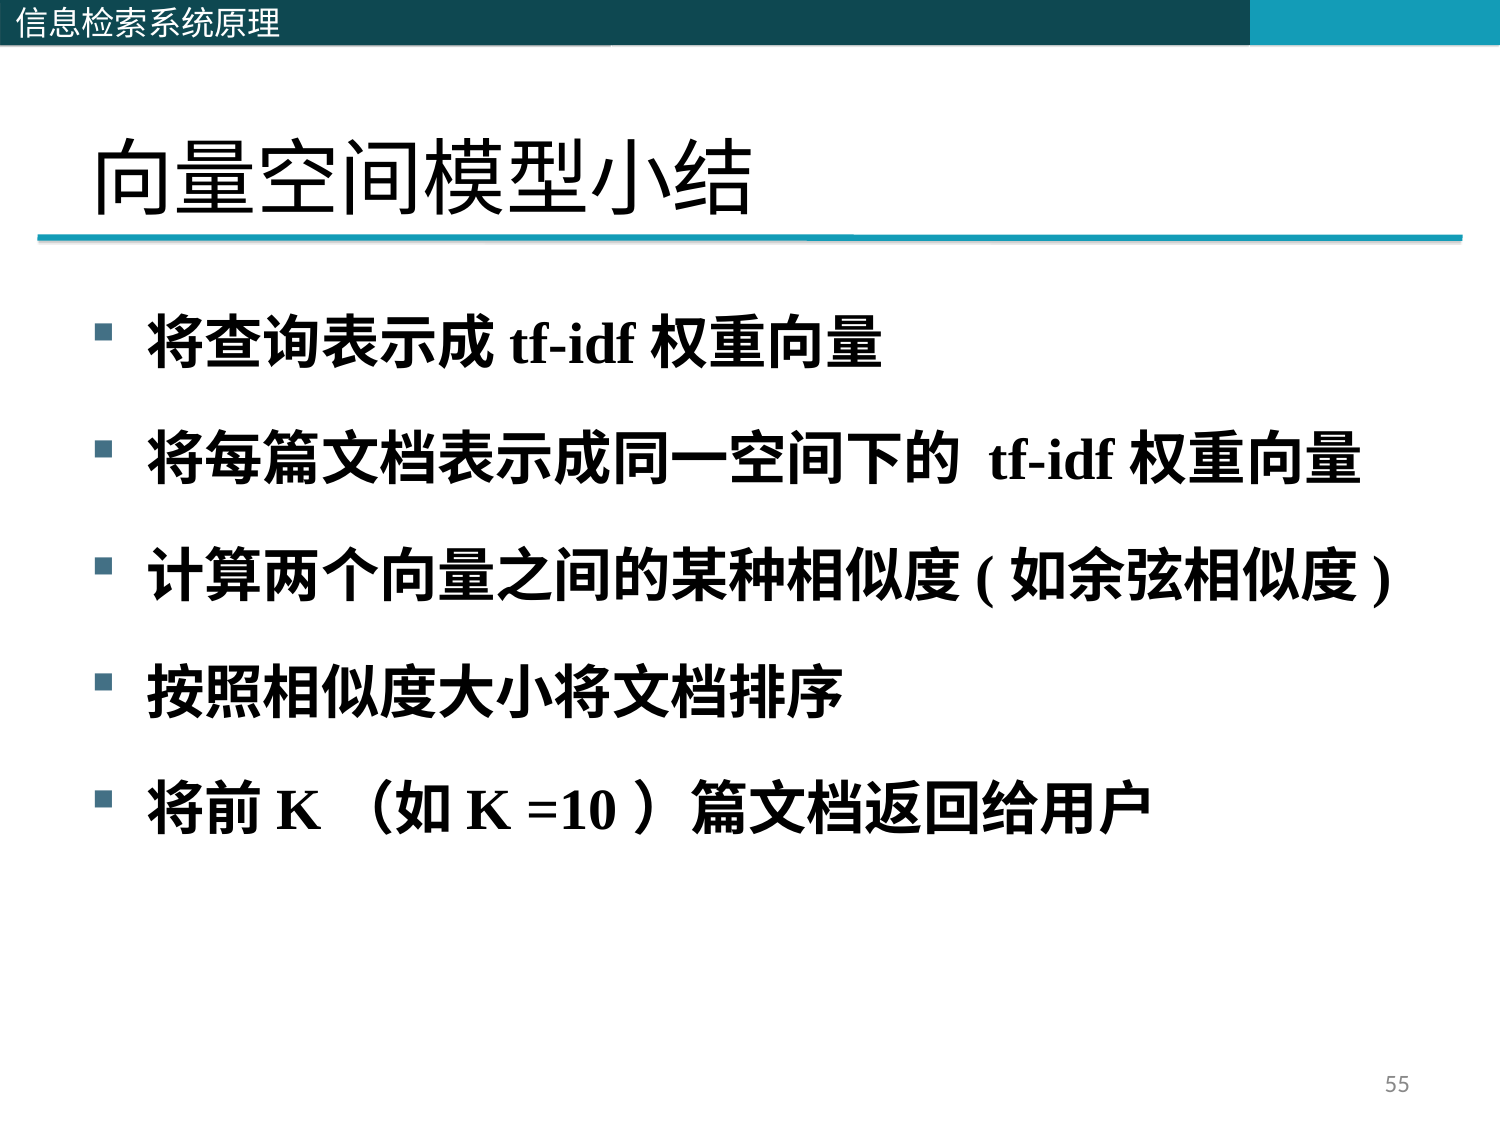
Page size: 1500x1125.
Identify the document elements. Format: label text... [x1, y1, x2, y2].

slide_number 55 [1074, 1062, 1425, 1103]
title 向量空间模型小结 [75, 45, 1425, 233]
list 将查询表示成tf-idf权重向量 将每篇文档表示成同一空间下的 tf-idf权重向量 计算两个向量之间的某种相似度(如余弦相似度) 按照相似度大小将文档排序 将前K（如K =10）篇文档返回给用户 [75, 262, 1425, 1075]
